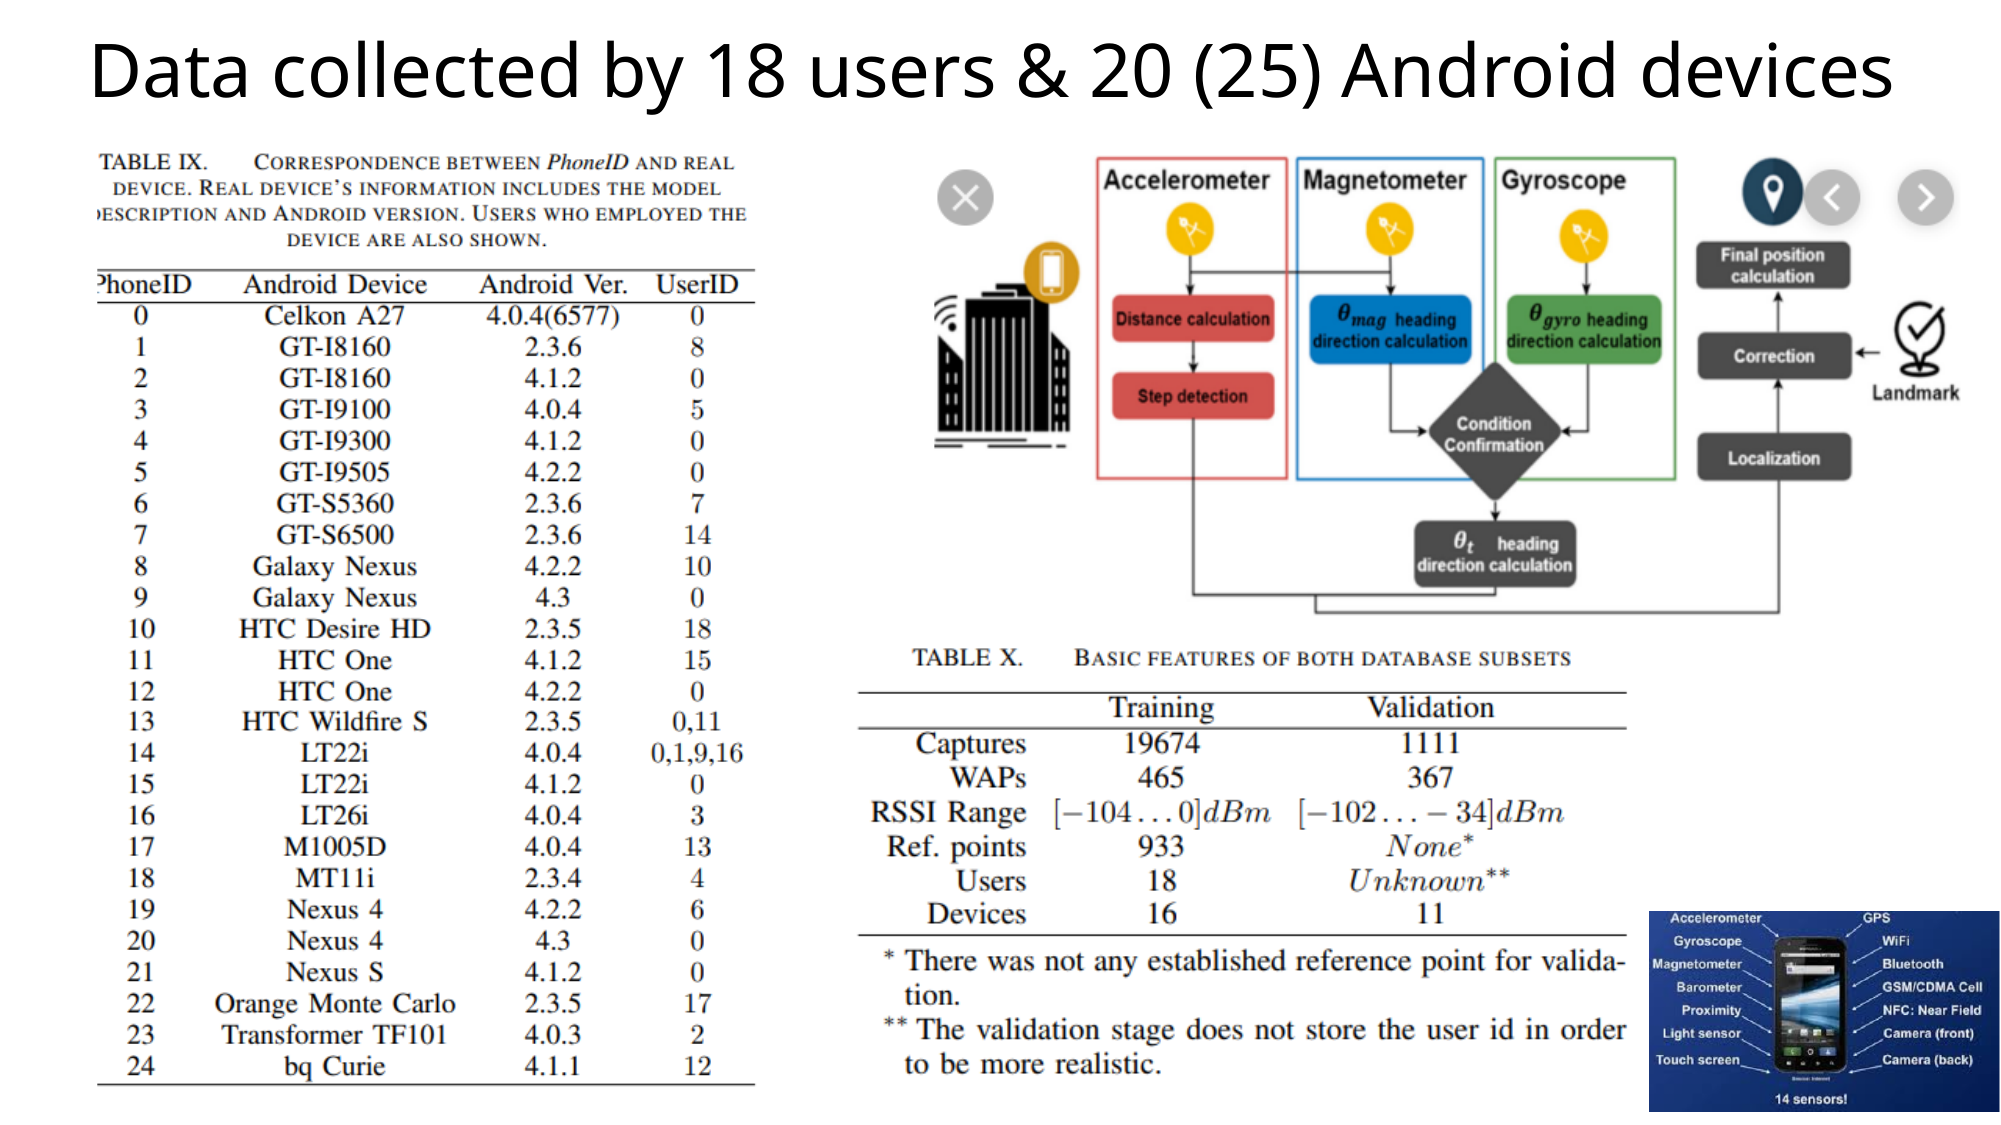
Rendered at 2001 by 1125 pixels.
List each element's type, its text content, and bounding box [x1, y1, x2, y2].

picture [96, 151, 808, 1092]
picture [848, 633, 2000, 1113]
picture [933, 151, 1962, 616]
title Data collected by 18 users & 20 (25) Android devices [73, 0, 1962, 147]
